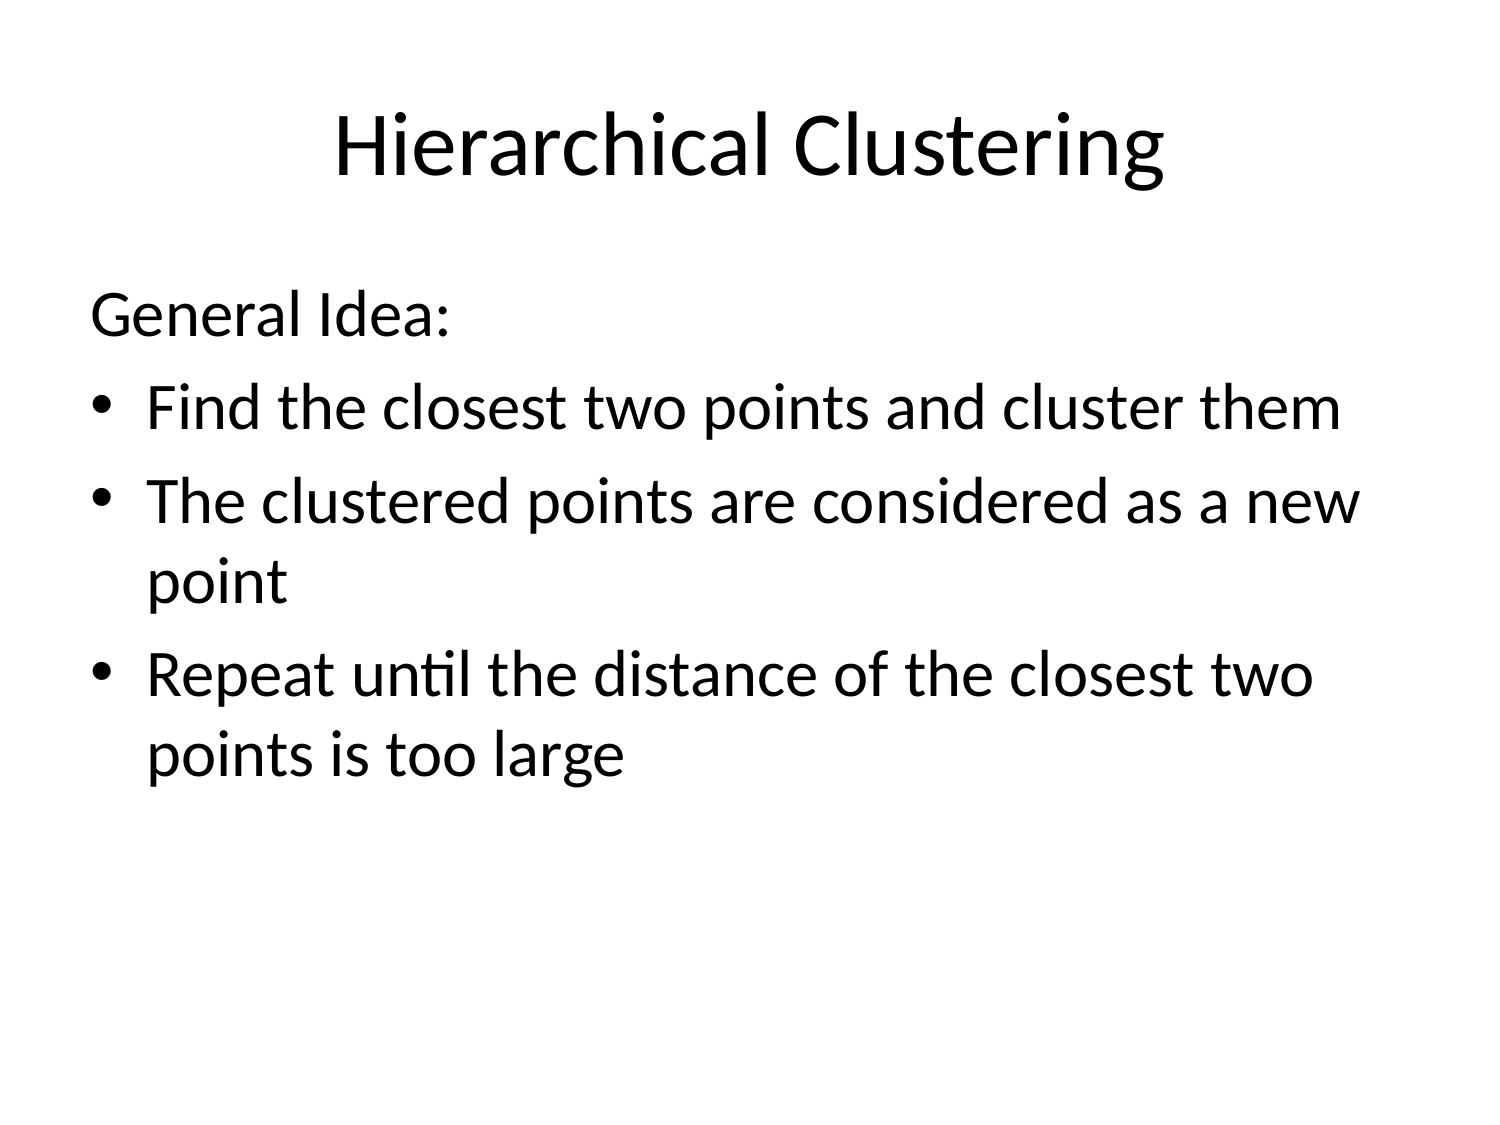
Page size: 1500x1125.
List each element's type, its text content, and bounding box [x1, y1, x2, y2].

title Hierarchical Clustering [75, 45, 1425, 233]
list General Idea: Find the closest two points and cluster them The clustered points are considered as a new point Repeat until the distance of the closest two points is too large [75, 262, 1425, 1005]
